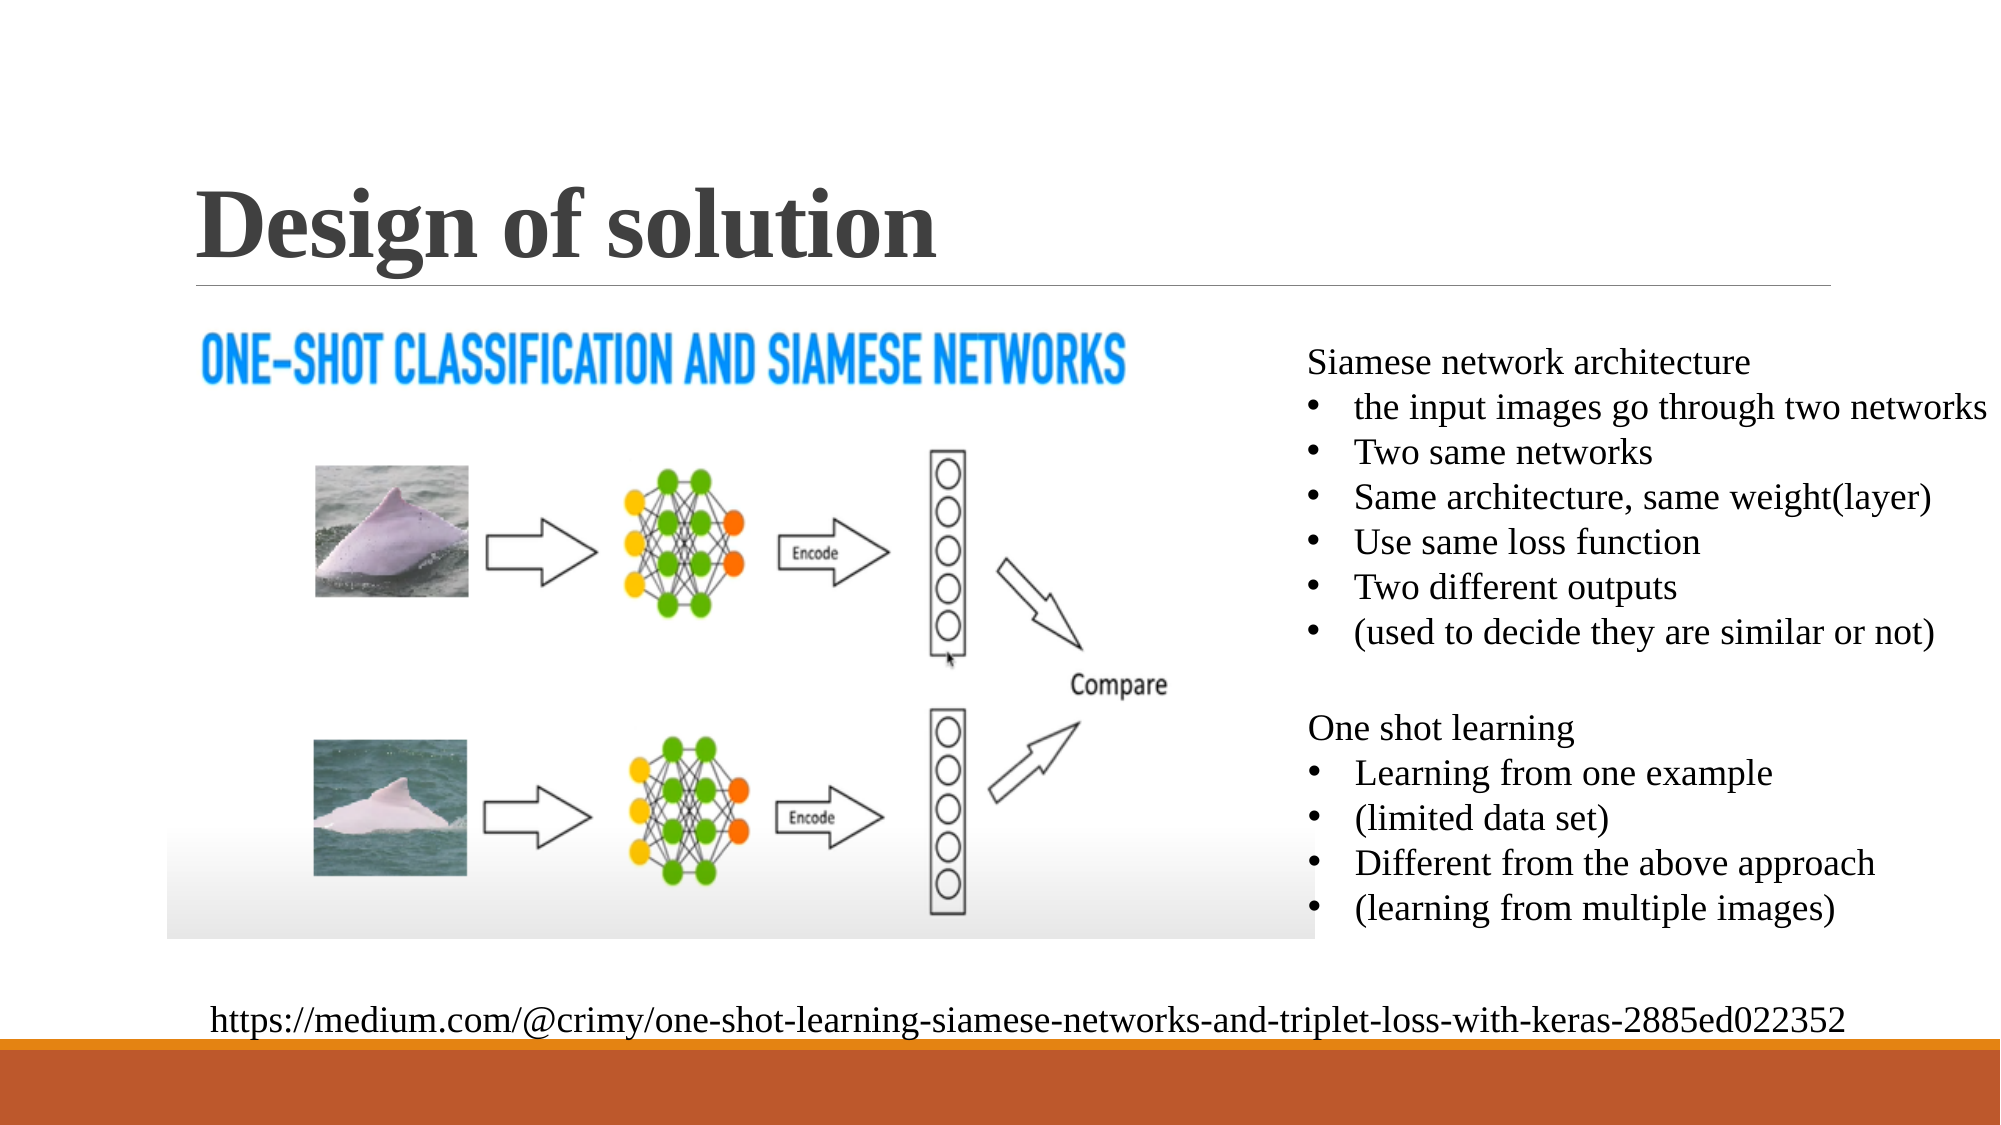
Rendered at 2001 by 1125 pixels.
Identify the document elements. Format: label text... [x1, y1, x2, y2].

text_box One shot learning Learning from one example (limited data set) Different from the above approach (learning from multiple images) [1322, 695, 1892, 936]
text_box Siamese network architecture the input images go through two networks Two same networks Same architecture, same weight(layer) Use same loss function Two different outputs (used to decide they are similar or not) [1322, 329, 2000, 704]
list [166, 295, 1315, 939]
title Design of solution [180, 47, 1830, 285]
text_box https://medium.com/@crimy/one-shot-learning-siamese-networks-and-triplet-loss-with-keras-2885ed022352 [195, 987, 1864, 1048]
